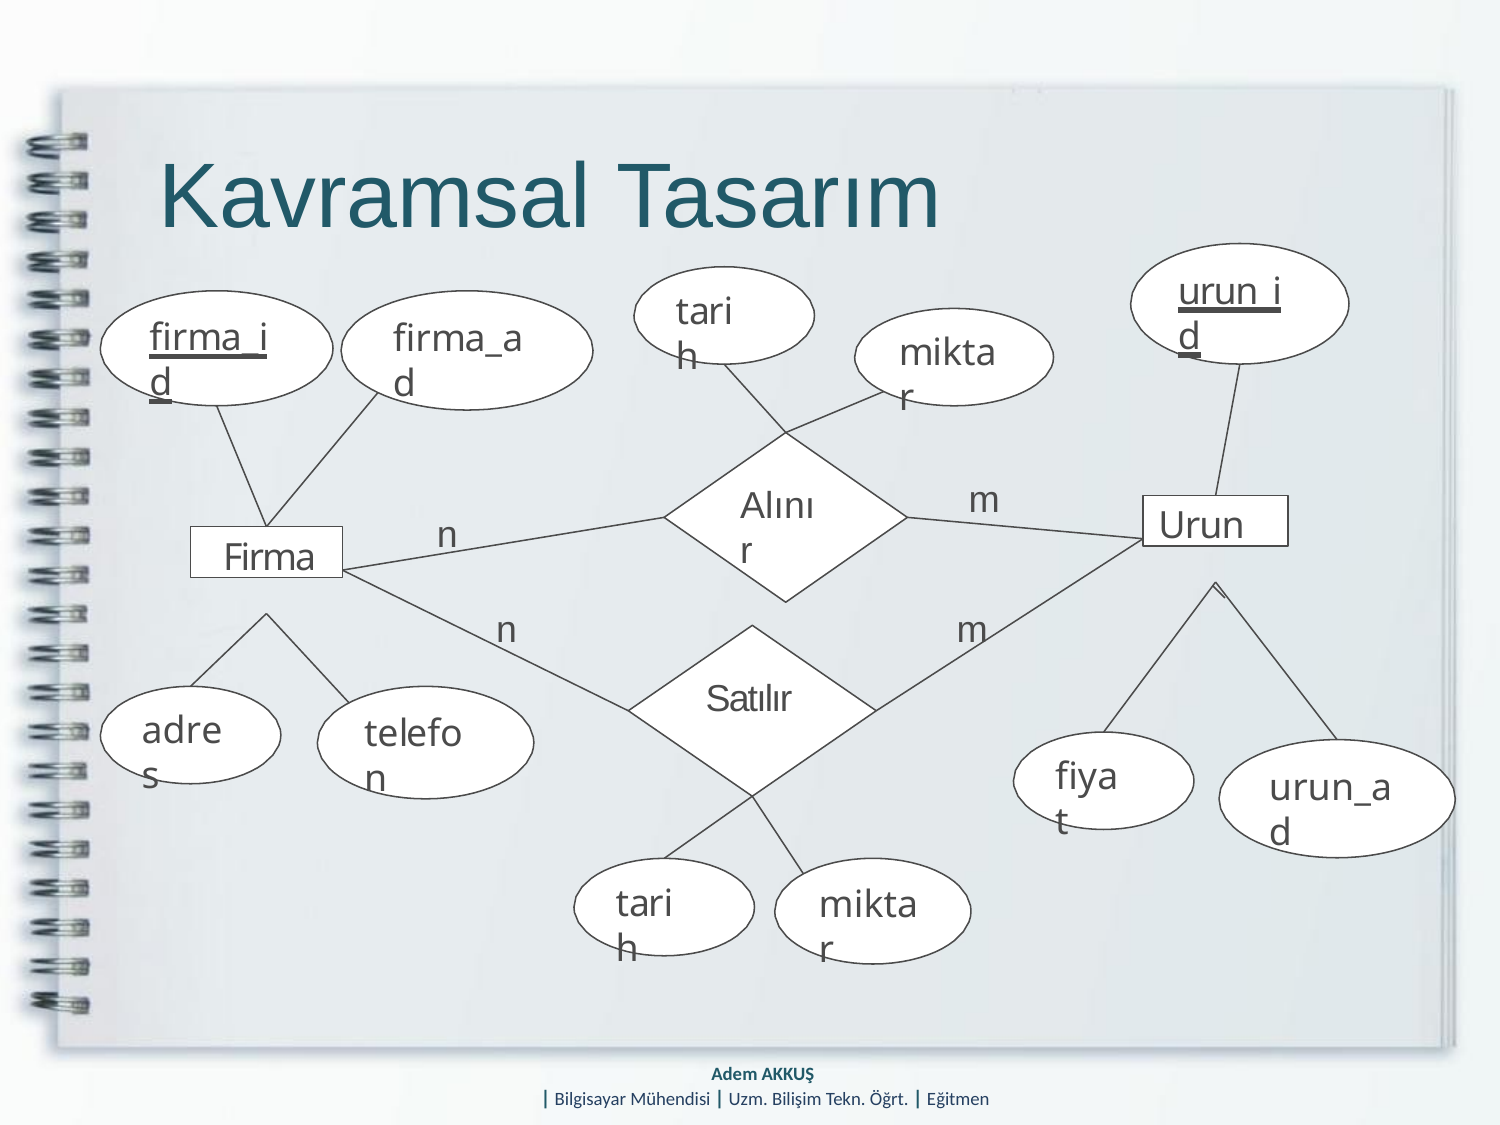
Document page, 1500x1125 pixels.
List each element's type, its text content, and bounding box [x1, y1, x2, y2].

text_box n [434, 508, 460, 556]
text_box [572, 857, 756, 957]
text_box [1217, 738, 1457, 859]
text_box m [954, 602, 991, 650]
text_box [340, 289, 595, 412]
text_box m [966, 472, 1002, 520]
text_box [773, 857, 973, 966]
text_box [627, 624, 878, 798]
footer Adem AKKUŞ | Bilgisayar Mühendisi | Uzm. Bilişim Tekn. Öğrt. | Eğitmen [450, 1061, 1080, 1110]
text_box Urun [1143, 495, 1289, 547]
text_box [316, 685, 535, 800]
text_box n [493, 602, 519, 650]
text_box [853, 307, 1055, 407]
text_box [632, 265, 816, 366]
text_box Firma [190, 526, 343, 578]
picture [0, 0, 1500, 1125]
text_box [1129, 242, 1350, 366]
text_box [99, 685, 282, 785]
title Kavramsal Tasarım [156, 134, 955, 325]
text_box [1012, 731, 1196, 831]
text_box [663, 431, 909, 604]
text_box adres [139, 793, 228, 797]
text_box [99, 289, 335, 407]
